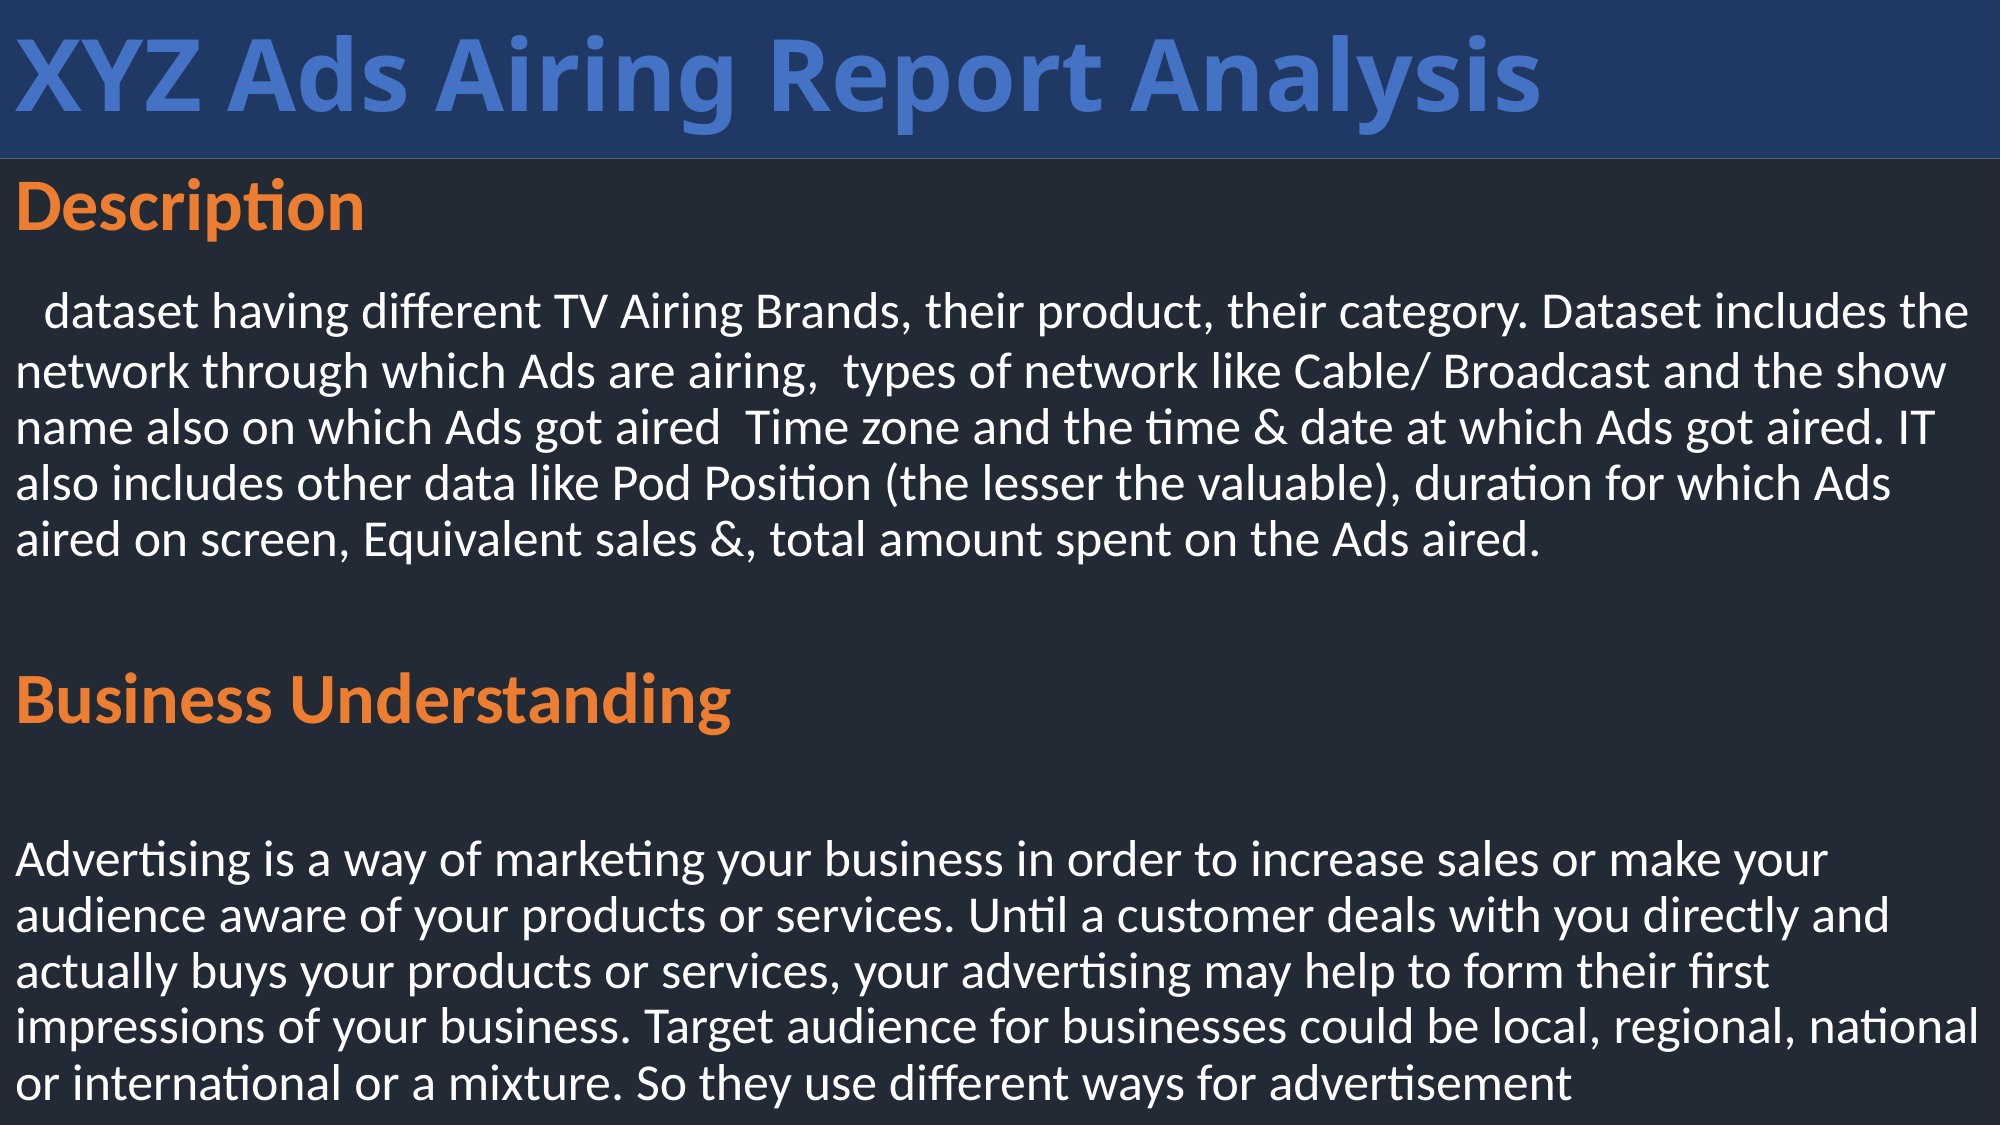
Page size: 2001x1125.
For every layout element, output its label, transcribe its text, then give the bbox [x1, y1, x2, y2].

list Description dataset having different TV Airing Brands, their product, their category. Dataset includes the network through which Ads are airing, types of network like Cable/ Broadcast and the show name also on which Ads got aired Time zone and the time & date at which Ads got aired. IT also includes other data like Pod Position (the lesser the valuable), duration for which Ads aired on screen, Equivalent sales &, total amount spent on the Ads aired. Business Understanding Advertising is a way of marketing your business in order to increase sales or make your audience aware of your products or services. Until a customer deals with you directly and actually buys your products or services, your advertising may help to form their first impressions of your business. Target audience for businesses could be local, regional, national or international or a mixture. So they use different ways for advertisement [0, 158, 2000, 1125]
title XYZ Ads Airing Report Analysis [0, 0, 2000, 158]
